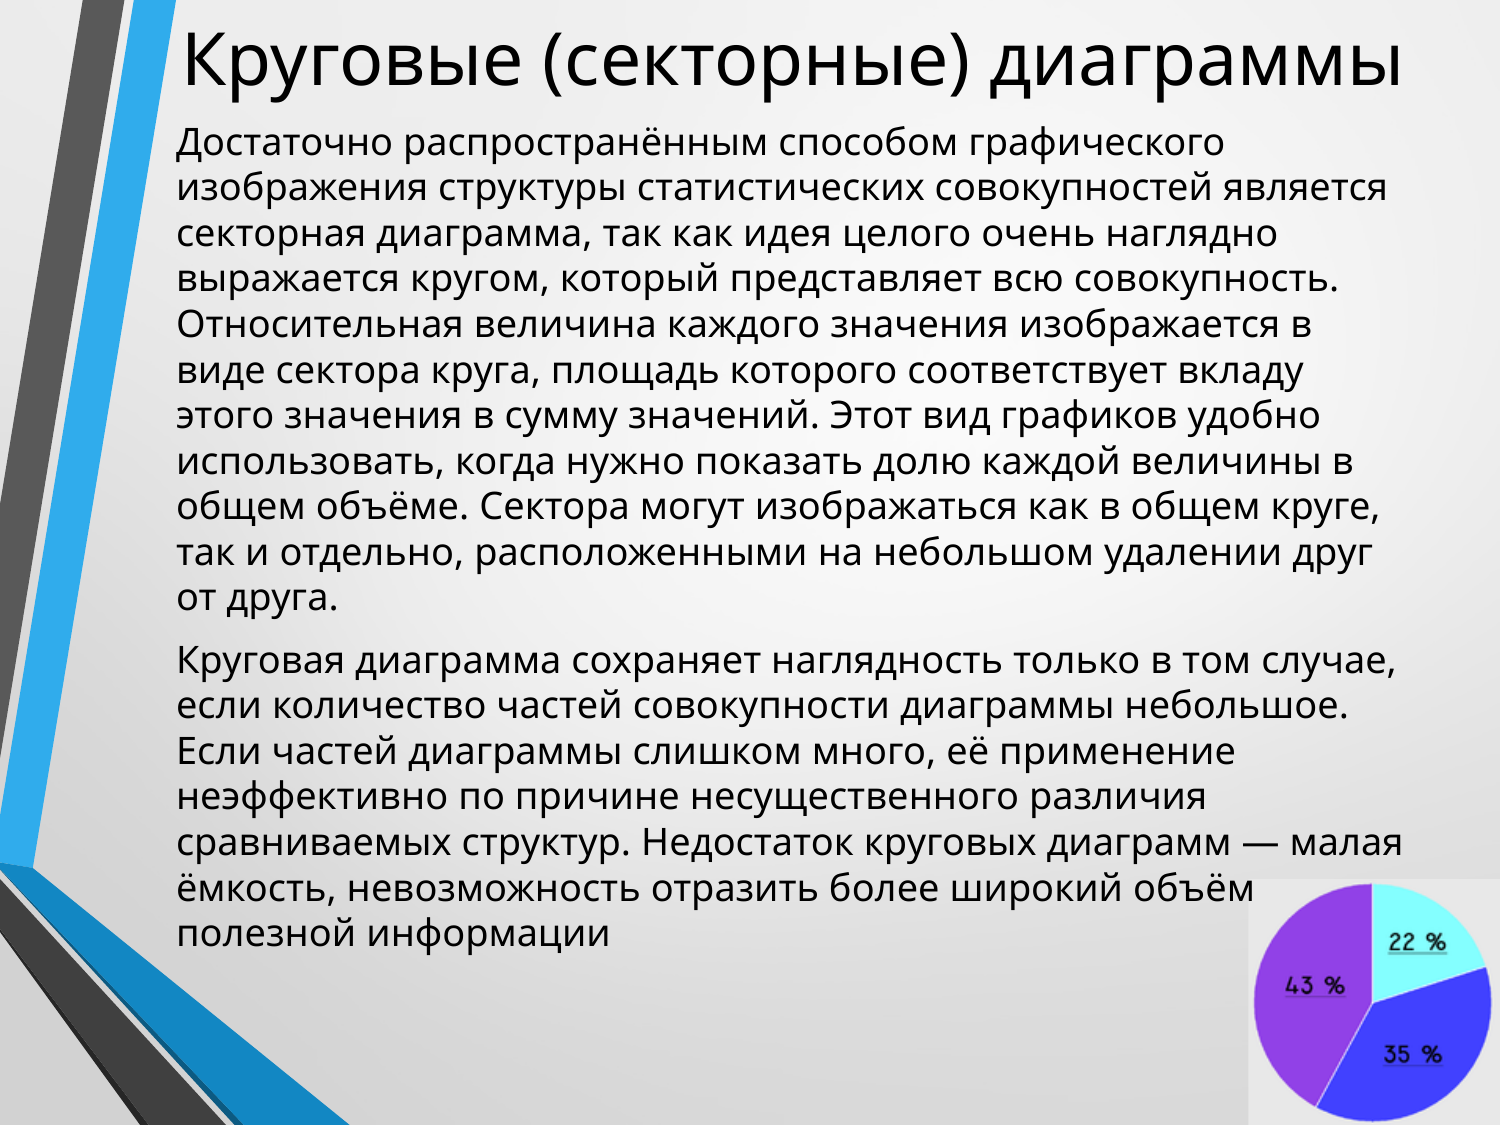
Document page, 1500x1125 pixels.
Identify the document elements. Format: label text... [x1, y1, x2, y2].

title Круговые (секторные) диаграммы [161, 0, 1425, 99]
list Достаточно распространённым способом графического изображения структуры статистических совокупностей является секторная диаграмма, так как идея целого очень наглядно выражается кругом, который представляет всю совокупность. Относительная величина каждого значения изображается в виде сектора круга, площадь которого соответствует вкладу этого значения в сумму значений. Этот вид графиков удобно использовать, когда нужно показать долю каждой величины в общем объёме. Сектора могут изображаться как в общем круге, так и отдельно, расположенными на небольшом удалении друг от друга. Круговая диаграмма сохраняет наглядность только в том случае, если количество частей совокупности диаграммы небольшое. Если частей диаграммы слишком много, её применение неэффективно по причине несущественного различия сравниваемых структур. Недостаток круговых диаграмм — малая ёмкость, невозможность отразить более широкий объём полезной информации [161, 99, 1425, 972]
picture [1248, 879, 1500, 1125]
